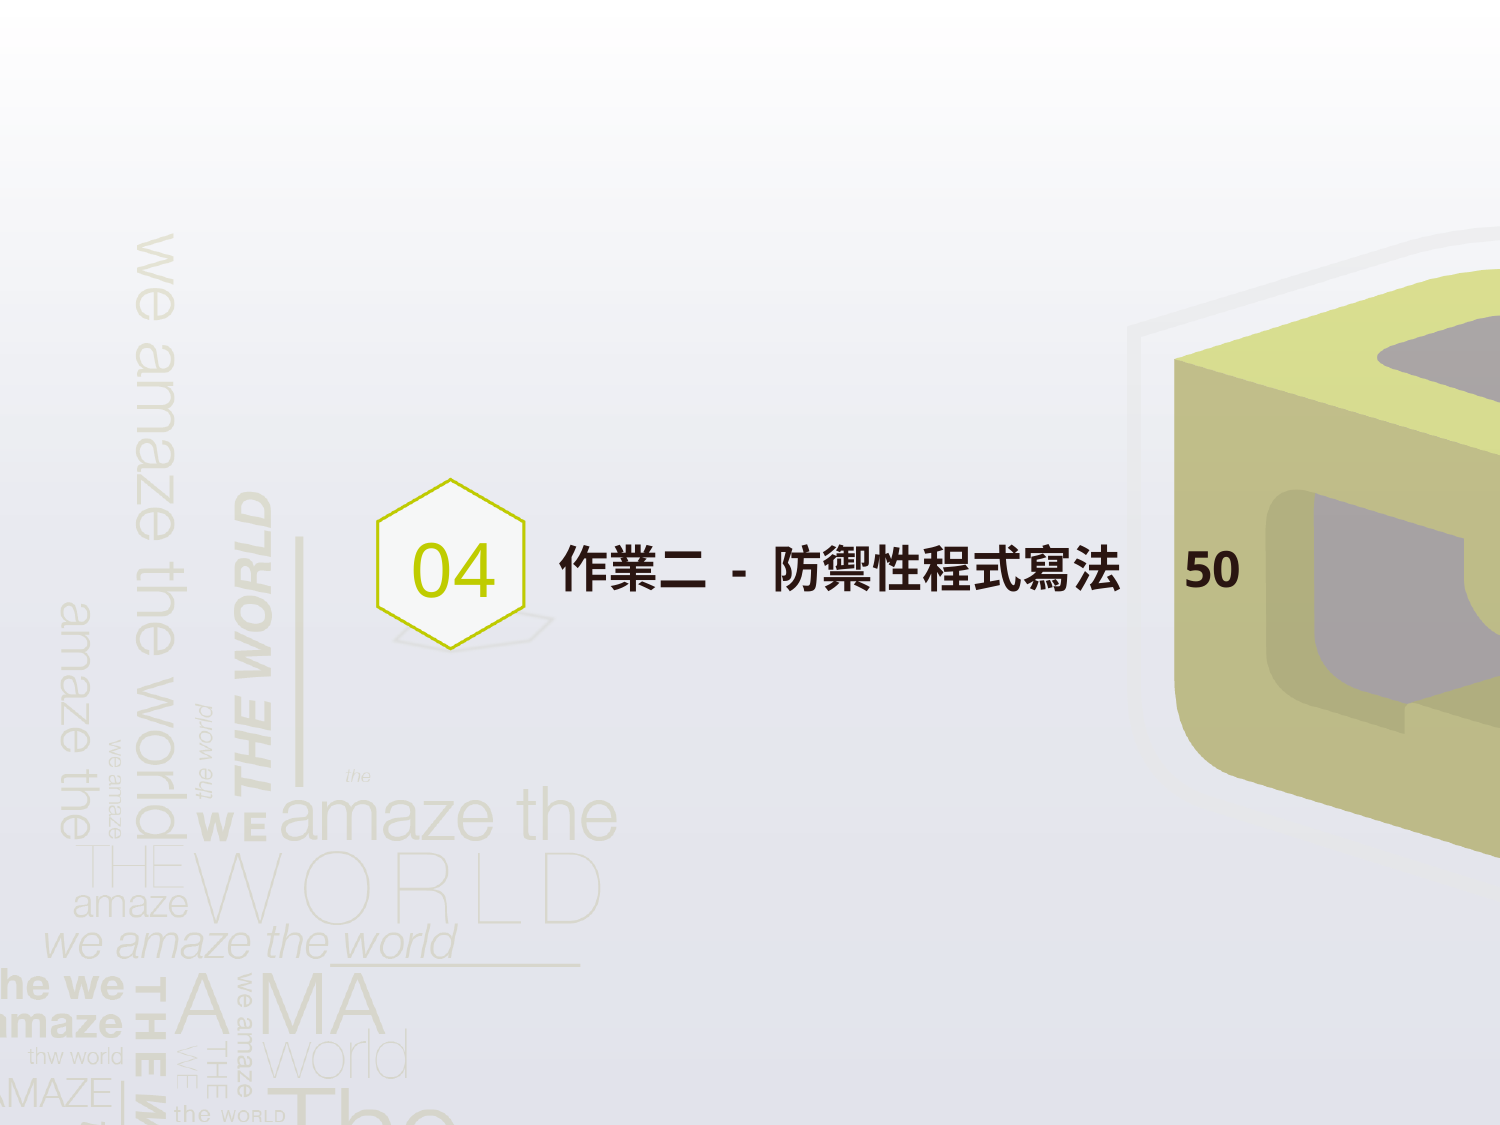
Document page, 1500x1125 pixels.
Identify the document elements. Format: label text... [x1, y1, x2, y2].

text_box 04 [395, 515, 512, 621]
picture [0, 0, 1500, 1125]
text_box 作業二 - 防禦性程式寫法 50 [543, 530, 1257, 606]
